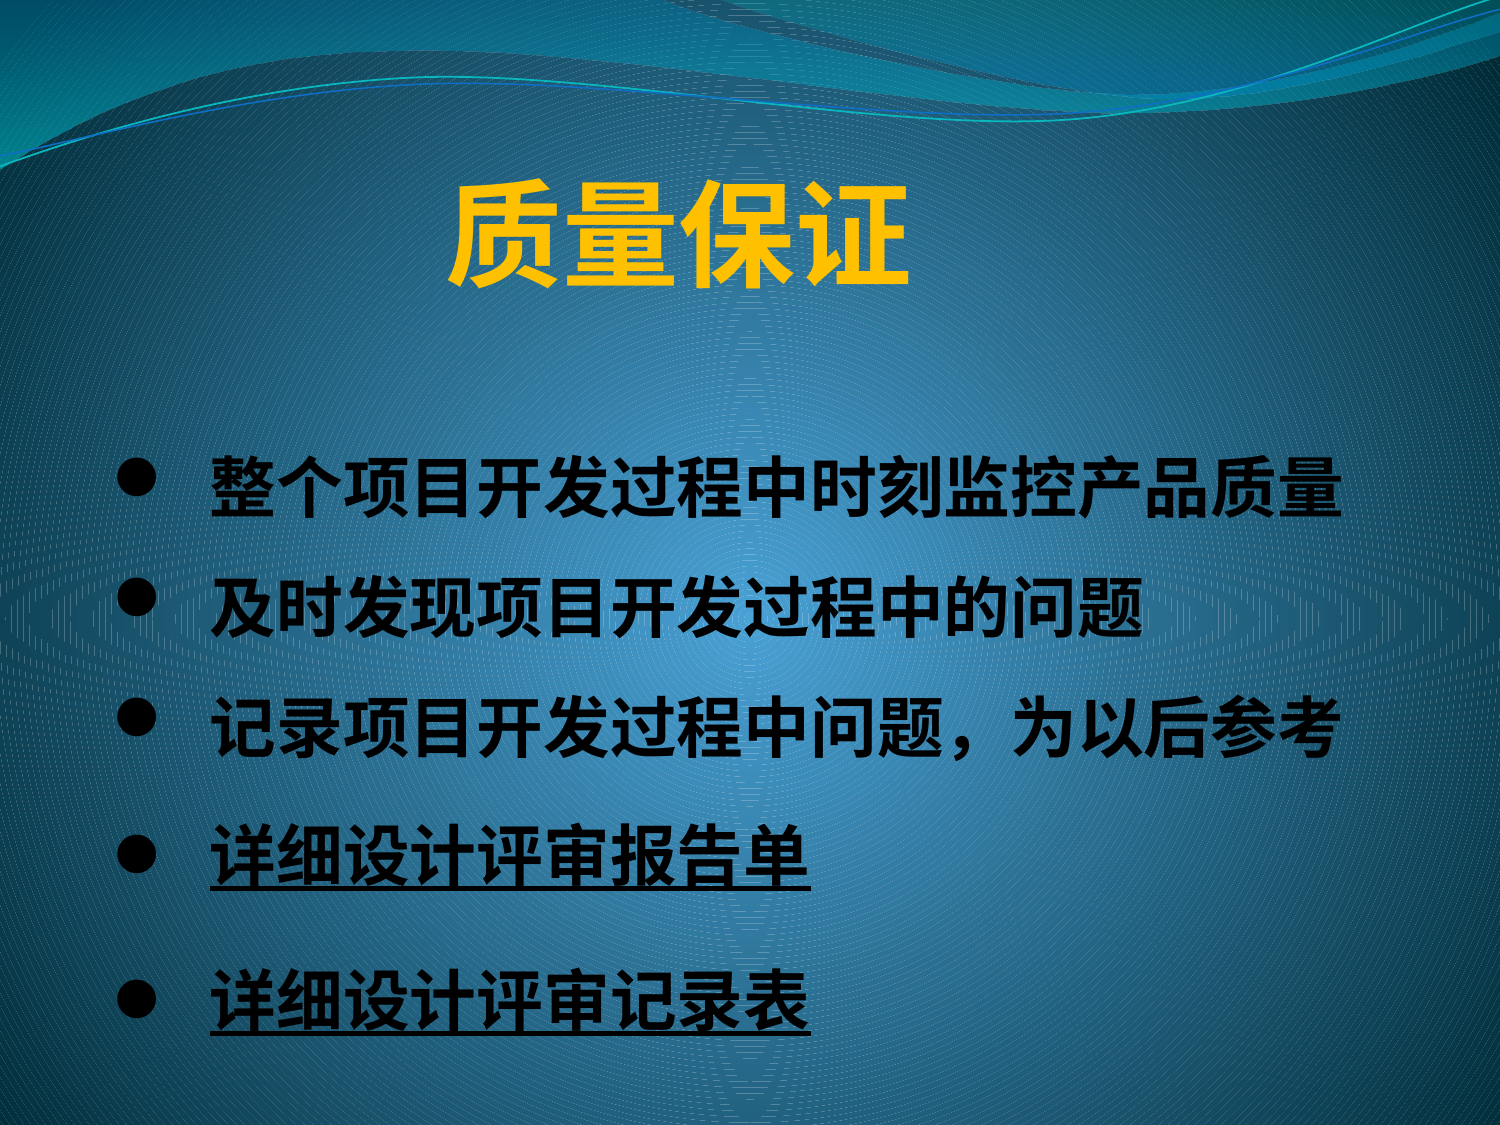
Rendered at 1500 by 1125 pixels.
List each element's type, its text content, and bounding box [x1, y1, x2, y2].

title 质量保证 [445, 140, 1090, 303]
text_box 整个项目开发过程中时刻监控产品质量 及时发现项目开发过程中的问题 记录项目开发过程中问题，为以后参考 详细设计评审报告单 详细设计评审记录表 [96, 398, 1360, 1064]
